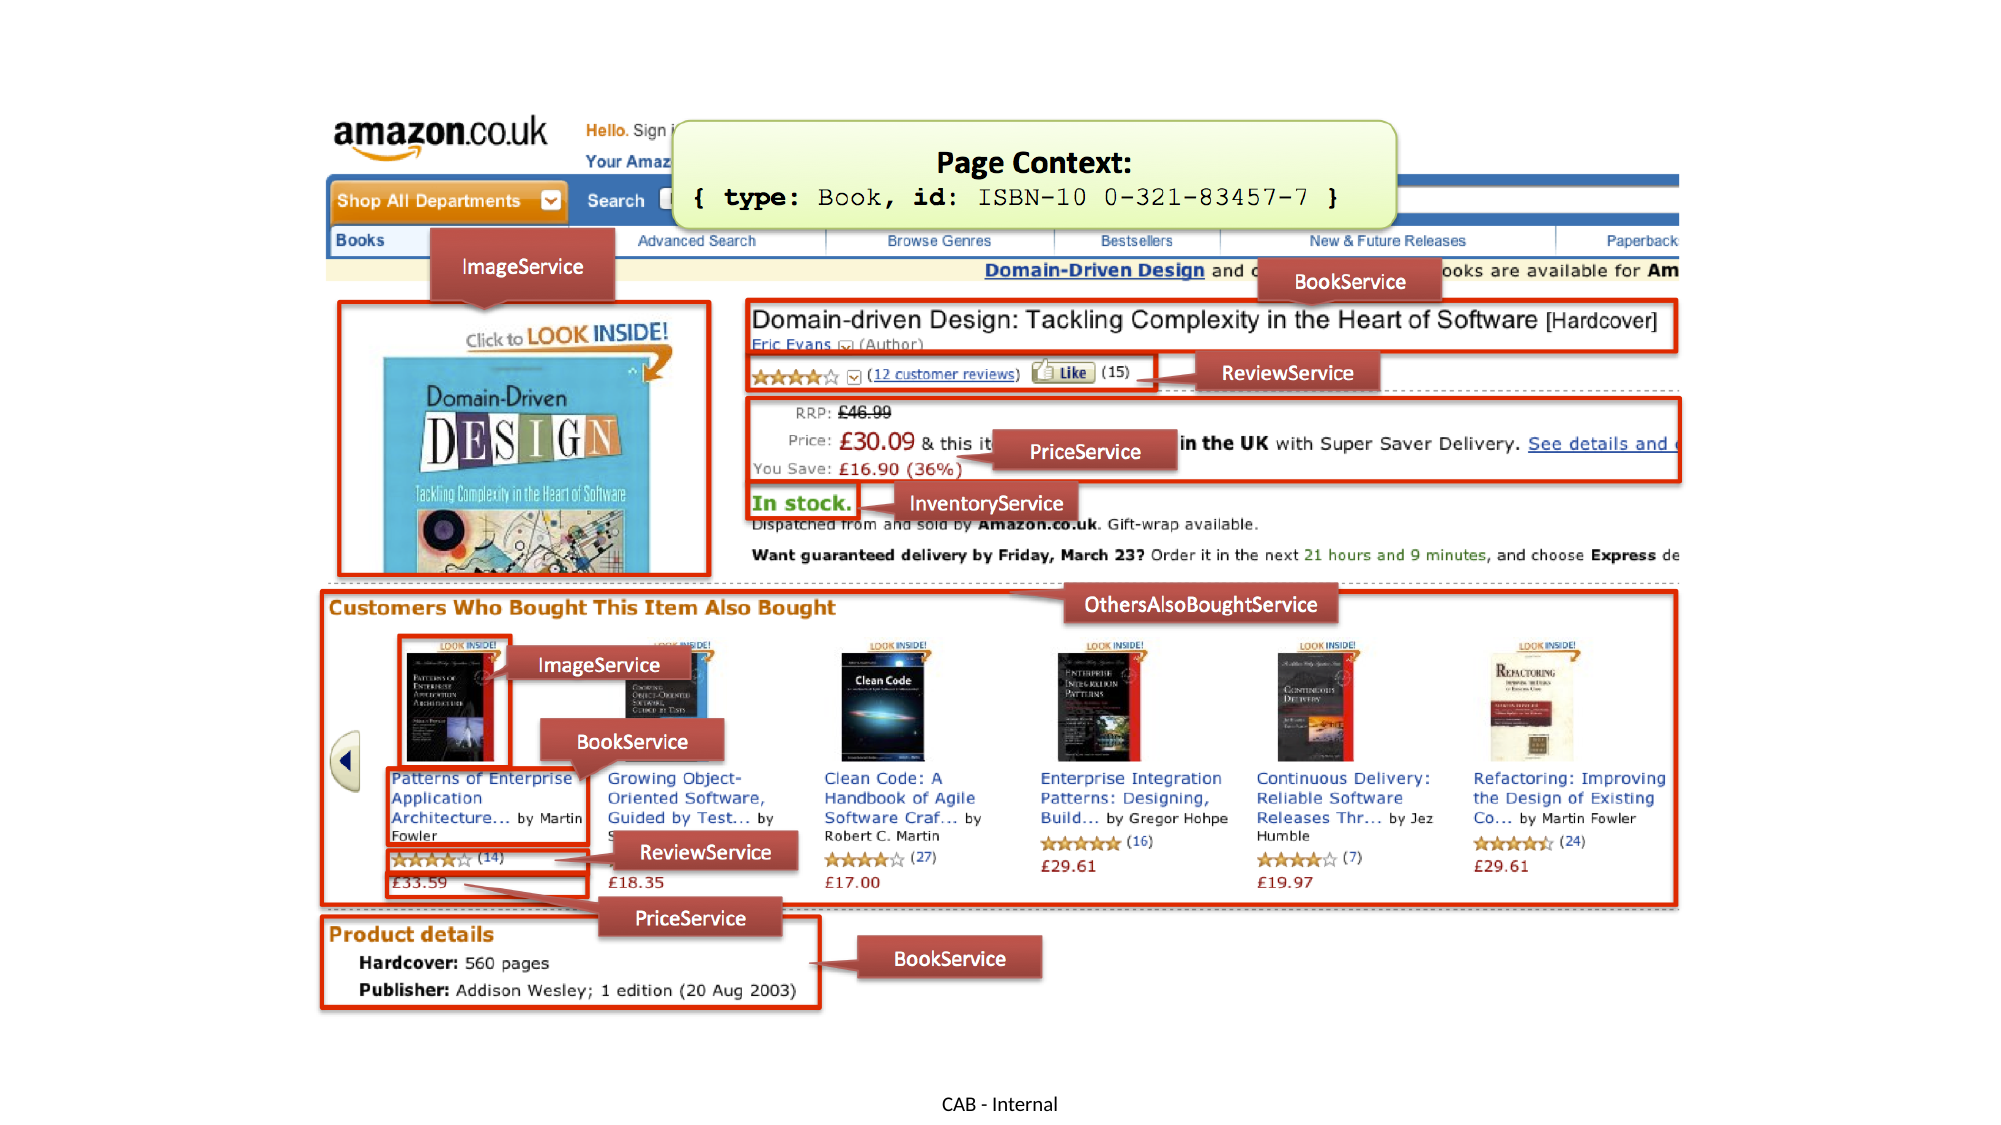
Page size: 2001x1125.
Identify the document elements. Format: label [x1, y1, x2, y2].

picture [312, 105, 1688, 1020]
